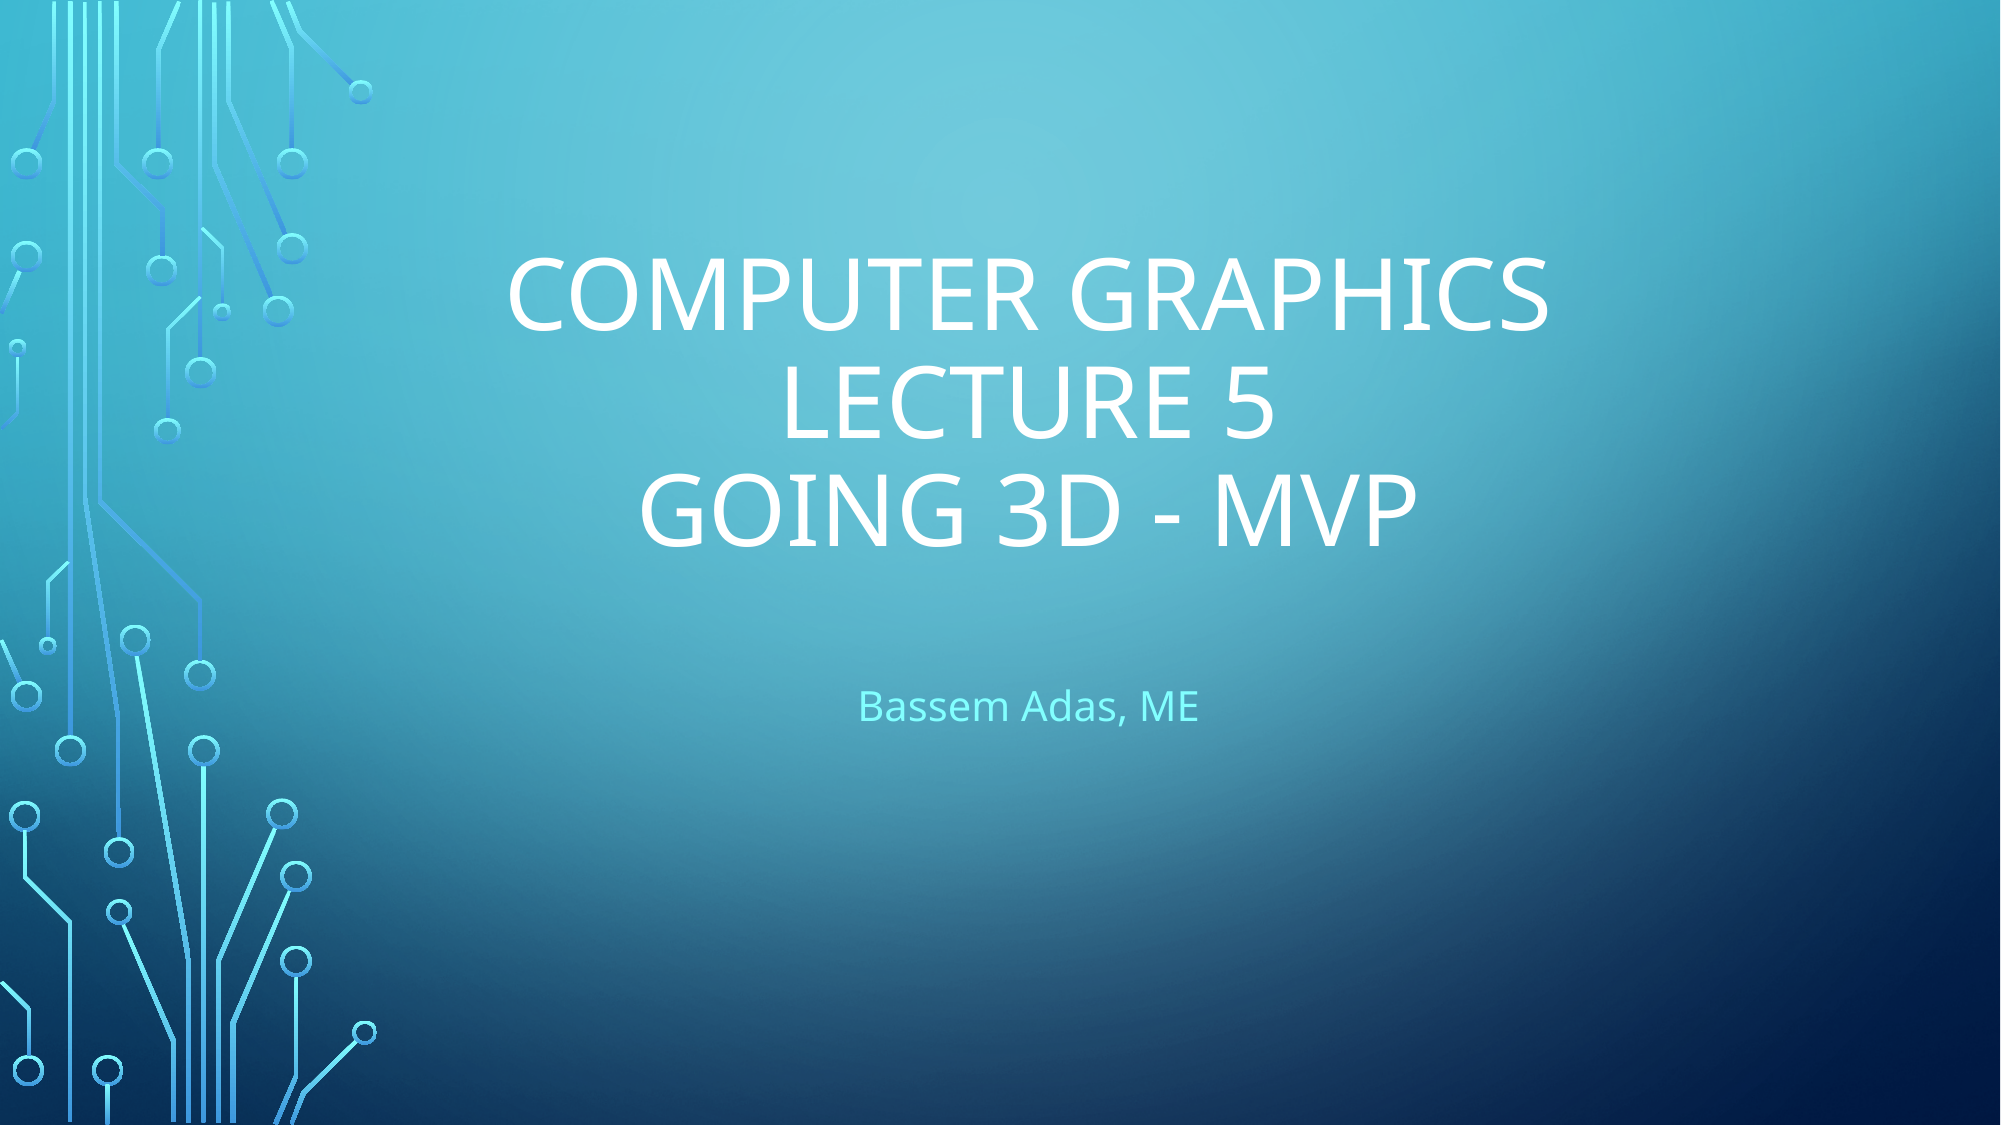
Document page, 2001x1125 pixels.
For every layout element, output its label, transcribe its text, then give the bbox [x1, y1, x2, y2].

subtitle Bassem Adas, ME [307, 590, 1750, 863]
title Computer Graphics Lecture 5 Going 3d - mvp [307, 184, 1750, 576]
